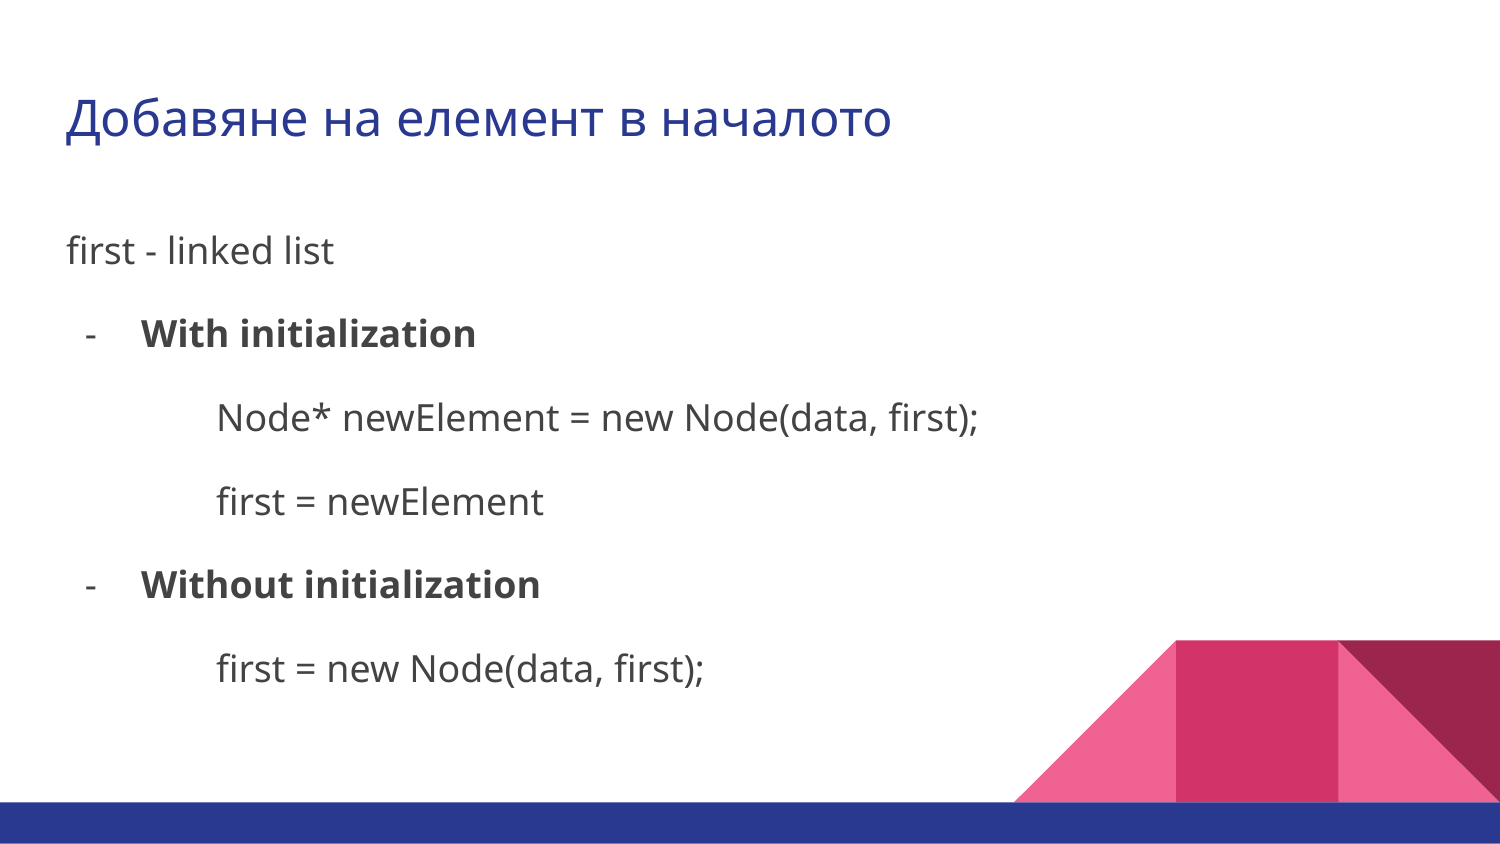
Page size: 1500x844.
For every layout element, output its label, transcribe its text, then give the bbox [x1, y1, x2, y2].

title Добавяне на елемент в началото [51, 67, 1449, 167]
list first - linked list With initialization Node* newElement = new Node(data, first); first = newElement Without initialization first = new Node(data, first); [51, 201, 1449, 750]
